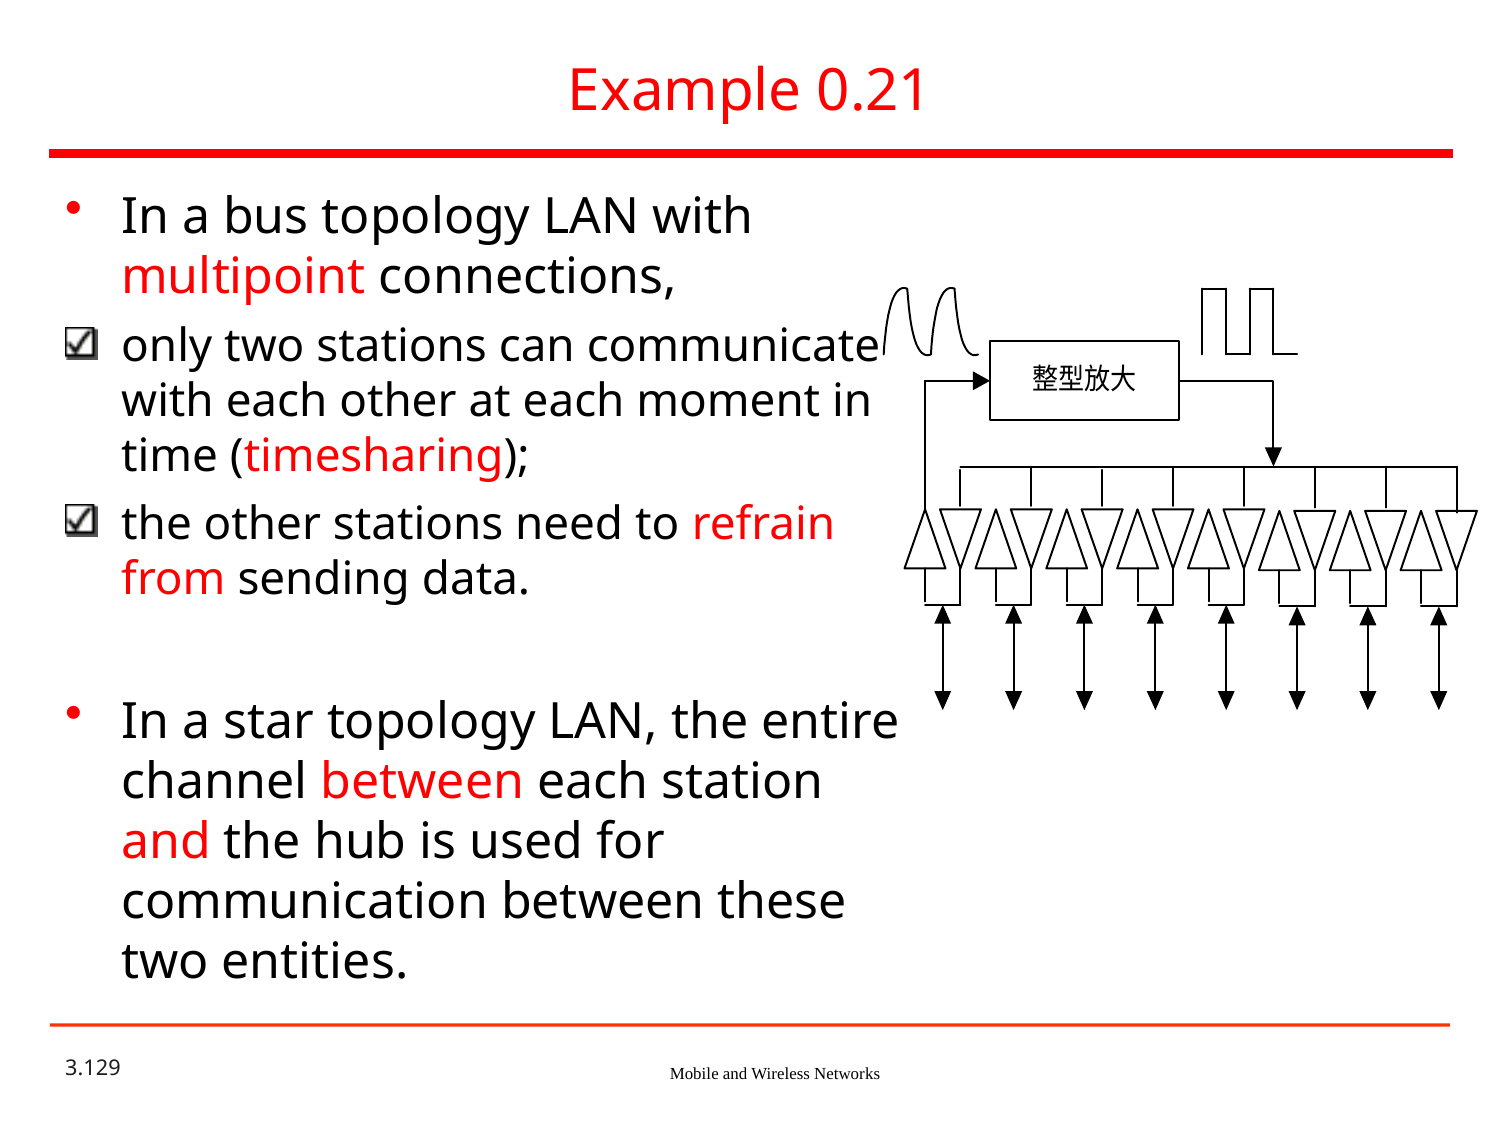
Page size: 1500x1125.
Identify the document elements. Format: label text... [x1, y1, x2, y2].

slide_number 3.129 [49, 1037, 363, 1088]
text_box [832, 255, 1500, 719]
title Example 0.21 [49, 37, 1451, 138]
picture [65, 504, 98, 537]
picture [65, 327, 98, 360]
footer Mobile and Wireless Networks [512, 1037, 1038, 1089]
list In a bus topology LAN with multipoint connections, only two stations can communicate with each other at each moment in time (timesharing); the other stations need to refrain from sending data. In a star topology LAN, the entire channel between each station and the hub is used for communication between these two entities. [49, 175, 938, 1013]
